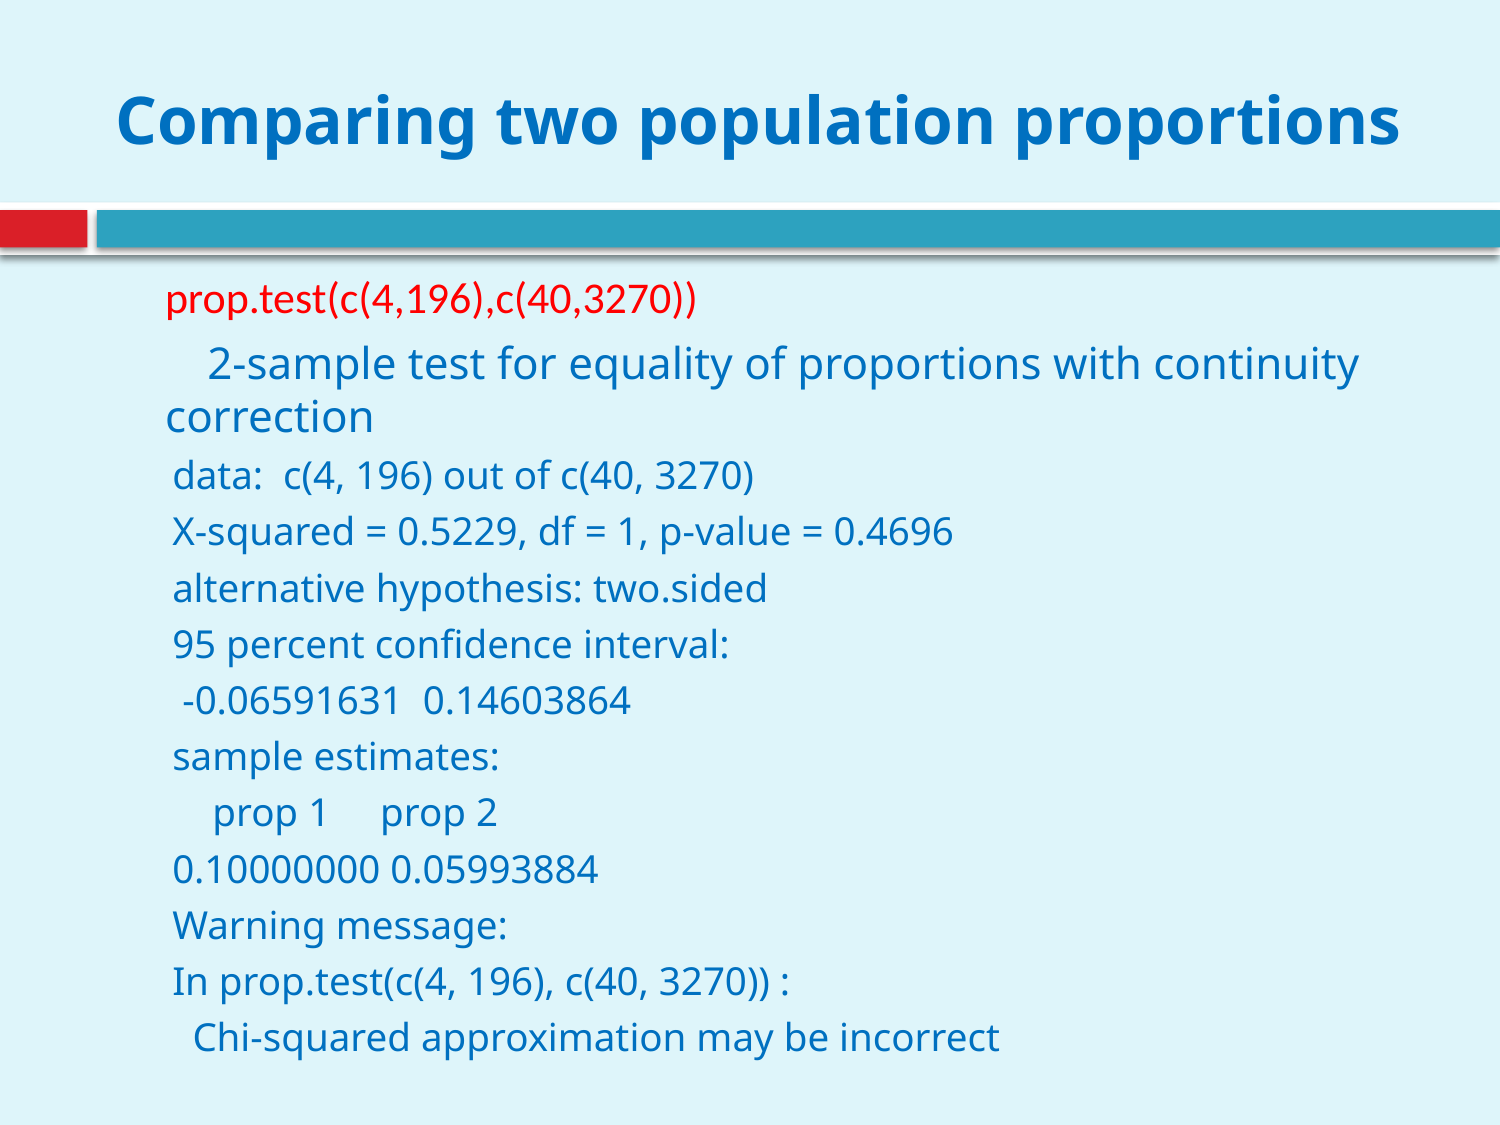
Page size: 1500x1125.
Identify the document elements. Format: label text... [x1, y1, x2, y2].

title Comparing two population proportions [100, 37, 1438, 200]
list prop.test(c(4,196),c(40,3270)) 2-sample test for equality of proportions with continuity correction data: c(4, 196) out of c(40, 3270) X-squared = 0.5229, df = 1, p-value = 0.4696 alternative hypothesis: two.sided 95 percent confidence interval: -0.06591631 0.14603864 sample estimates: prop 1 prop 2 0.10000000 0.05993884 Warning message: In prop.test(c(4, 196), c(40, 3270)) : Chi-squared approximation may be incorrect [100, 262, 1438, 1075]
